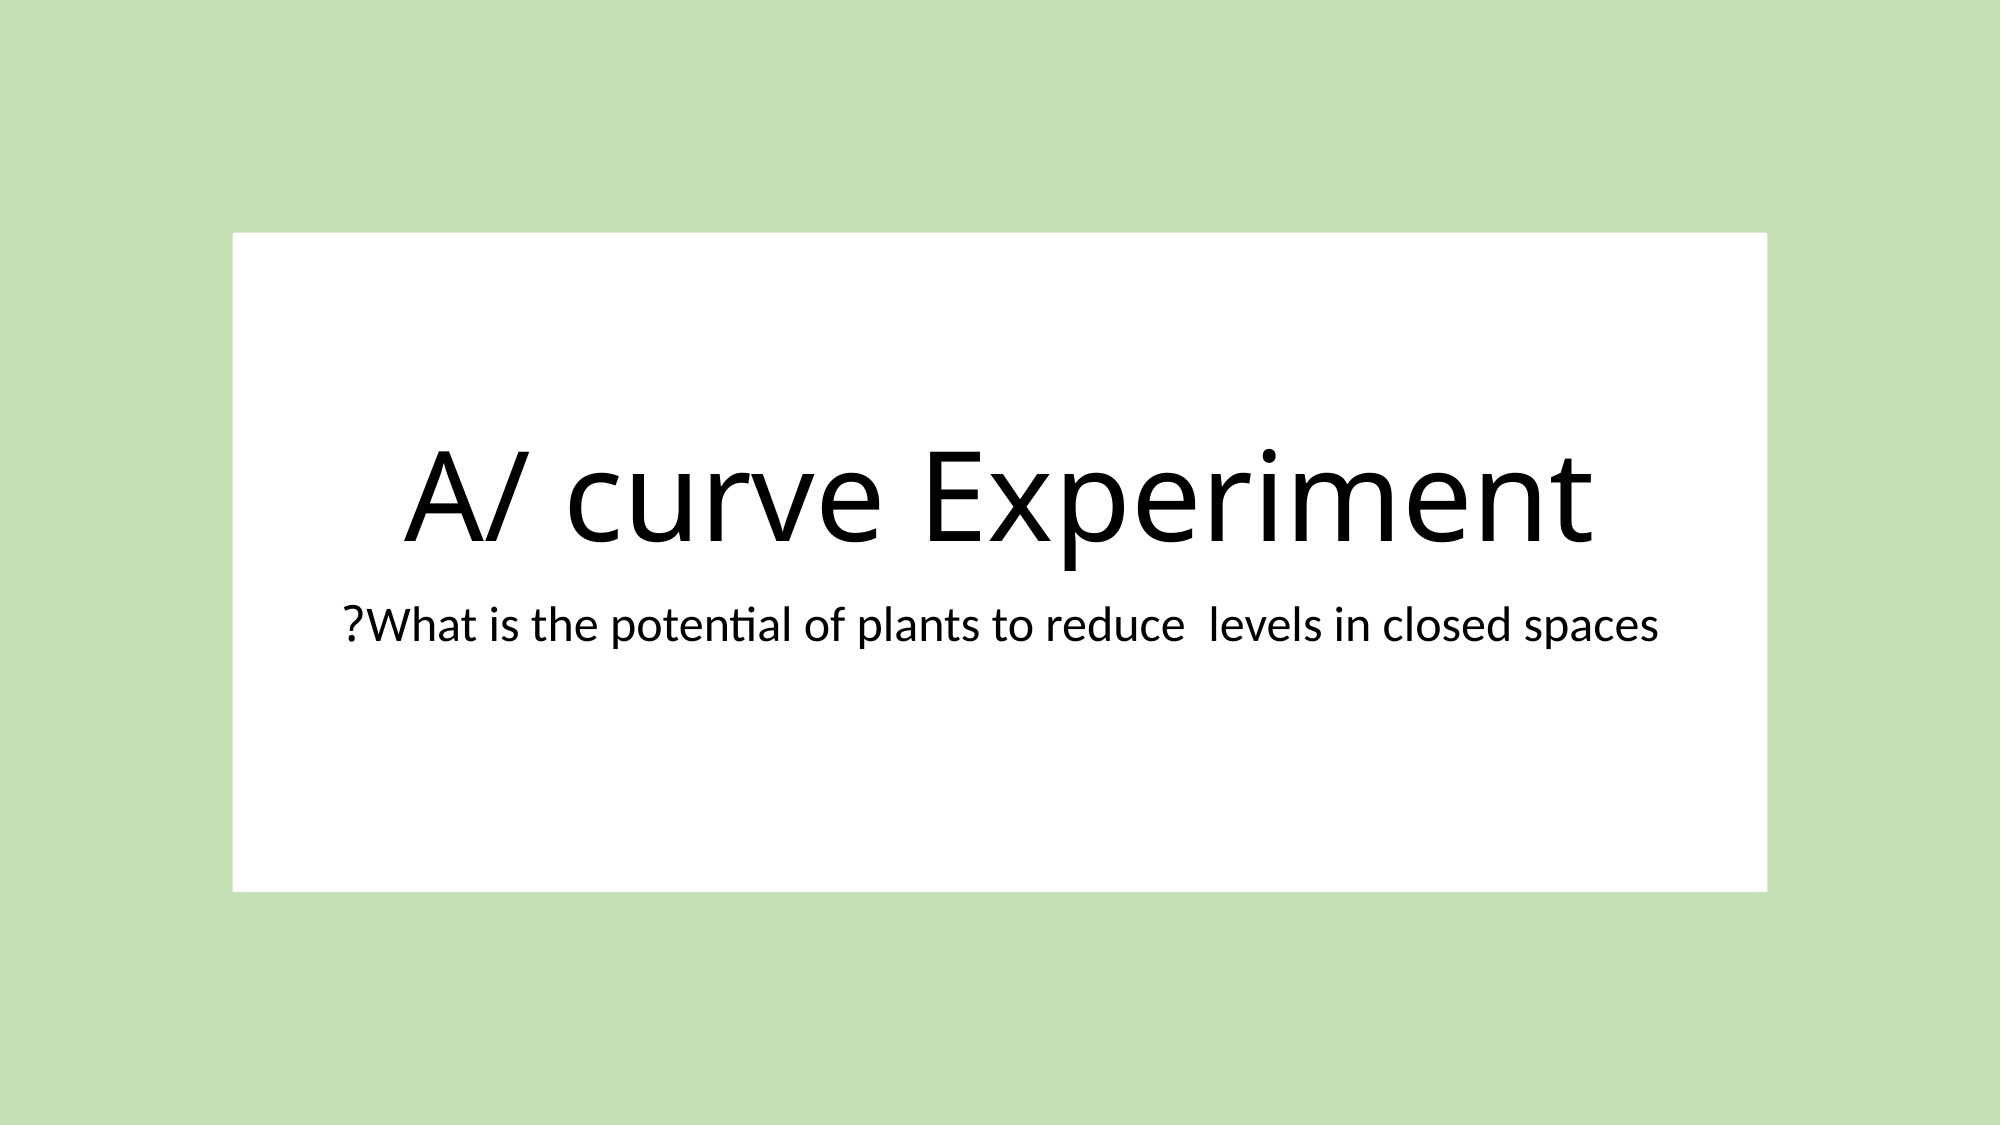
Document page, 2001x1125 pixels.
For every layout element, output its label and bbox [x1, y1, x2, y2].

text_box [0, 0, 2000, 1125]
